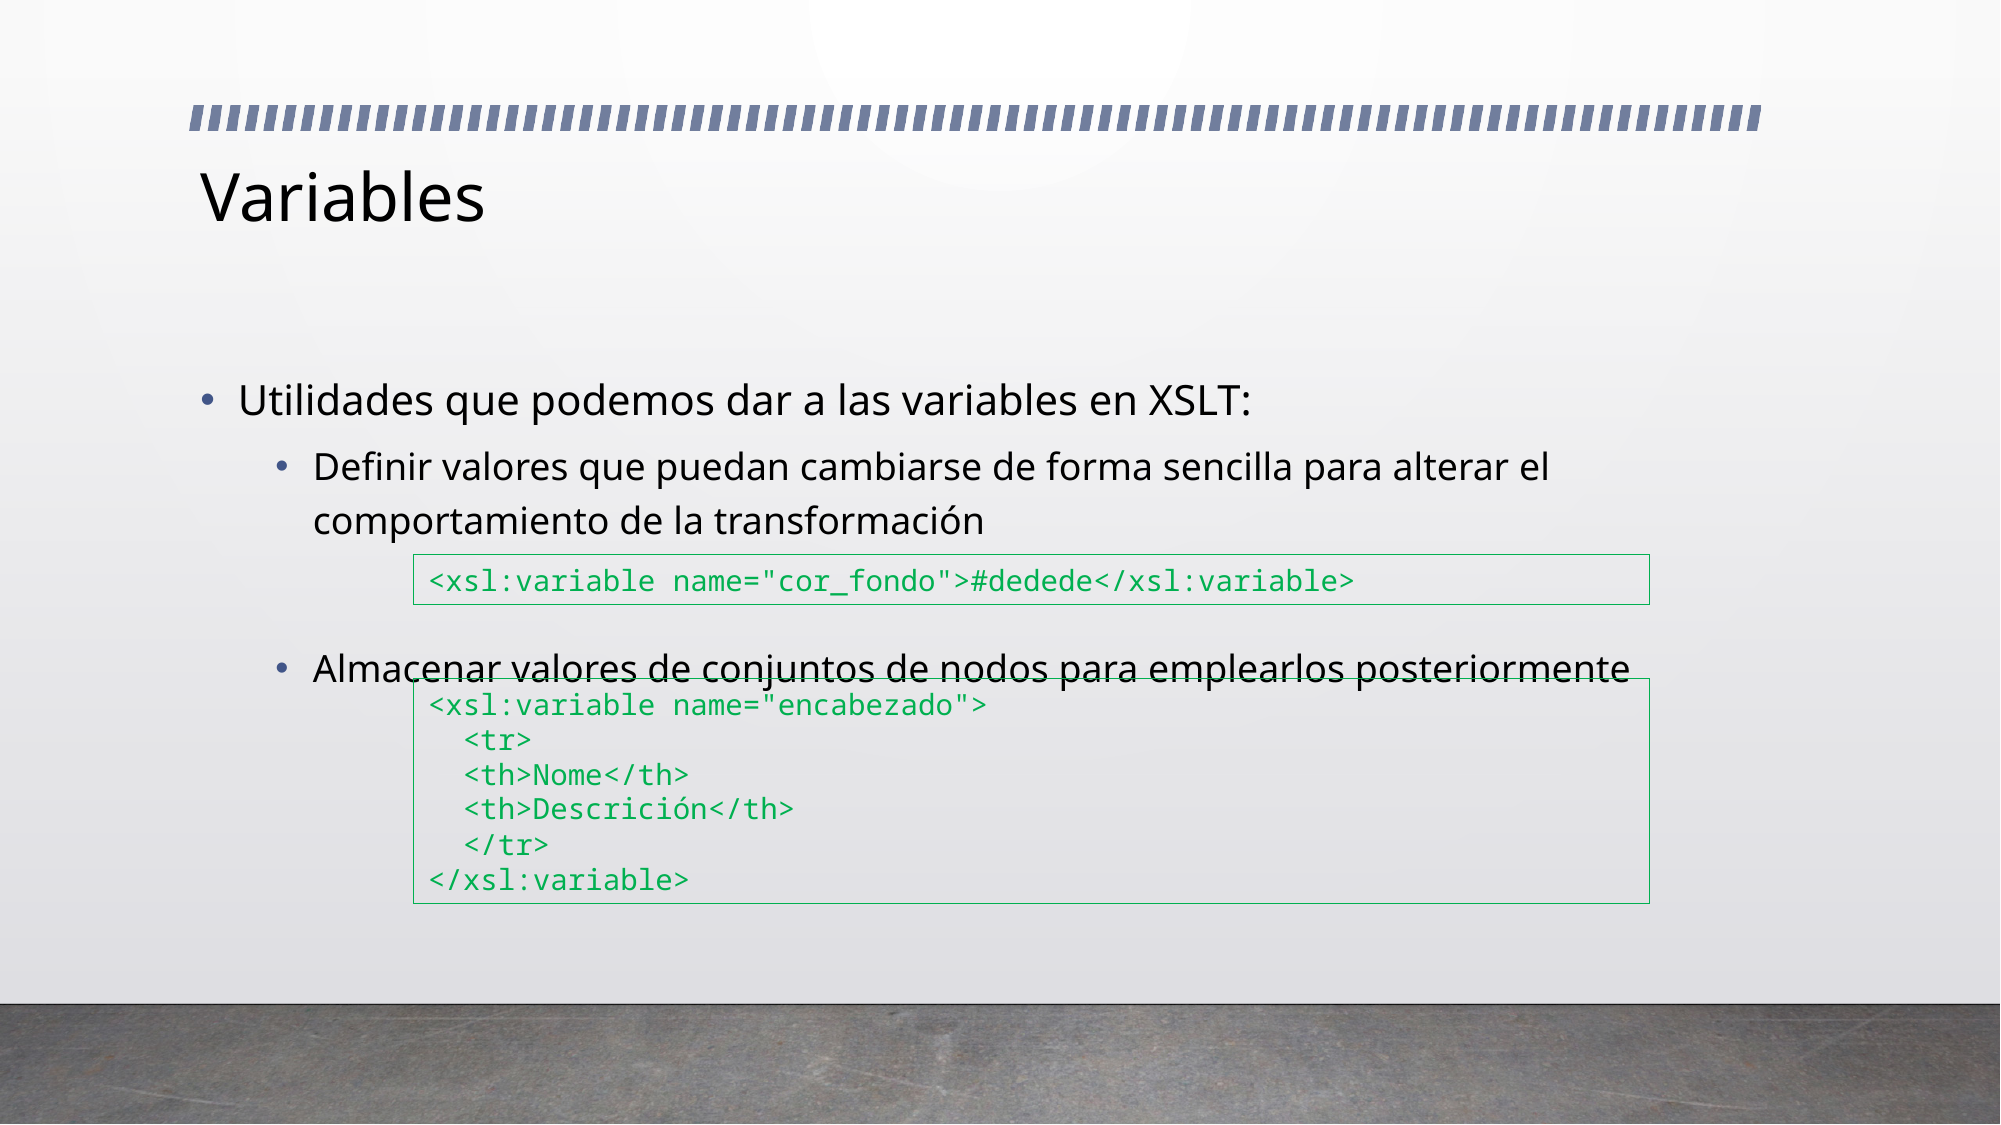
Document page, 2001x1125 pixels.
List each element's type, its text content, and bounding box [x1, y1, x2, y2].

list Utilidades que podemos dar a las variables en XSLT: Definir valores que puedan cambiarse de forma sencilla para alterar el comportamiento de la transformación Almacenar valores de conjuntos de nodos para emplearlos posteriormente [185, 356, 1761, 897]
text_box <xsl:variable name="encabezado"> <tr> <th>Nome</th> <th>Descrición</th> </tr> </xsl:variable> [413, 678, 1650, 904]
title Variables [185, 156, 1761, 329]
text_box <xsl:variable name="cor_fondo">#dedede</xsl:variable> [413, 554, 1650, 605]
picture [0, 1004, 2000, 1124]
